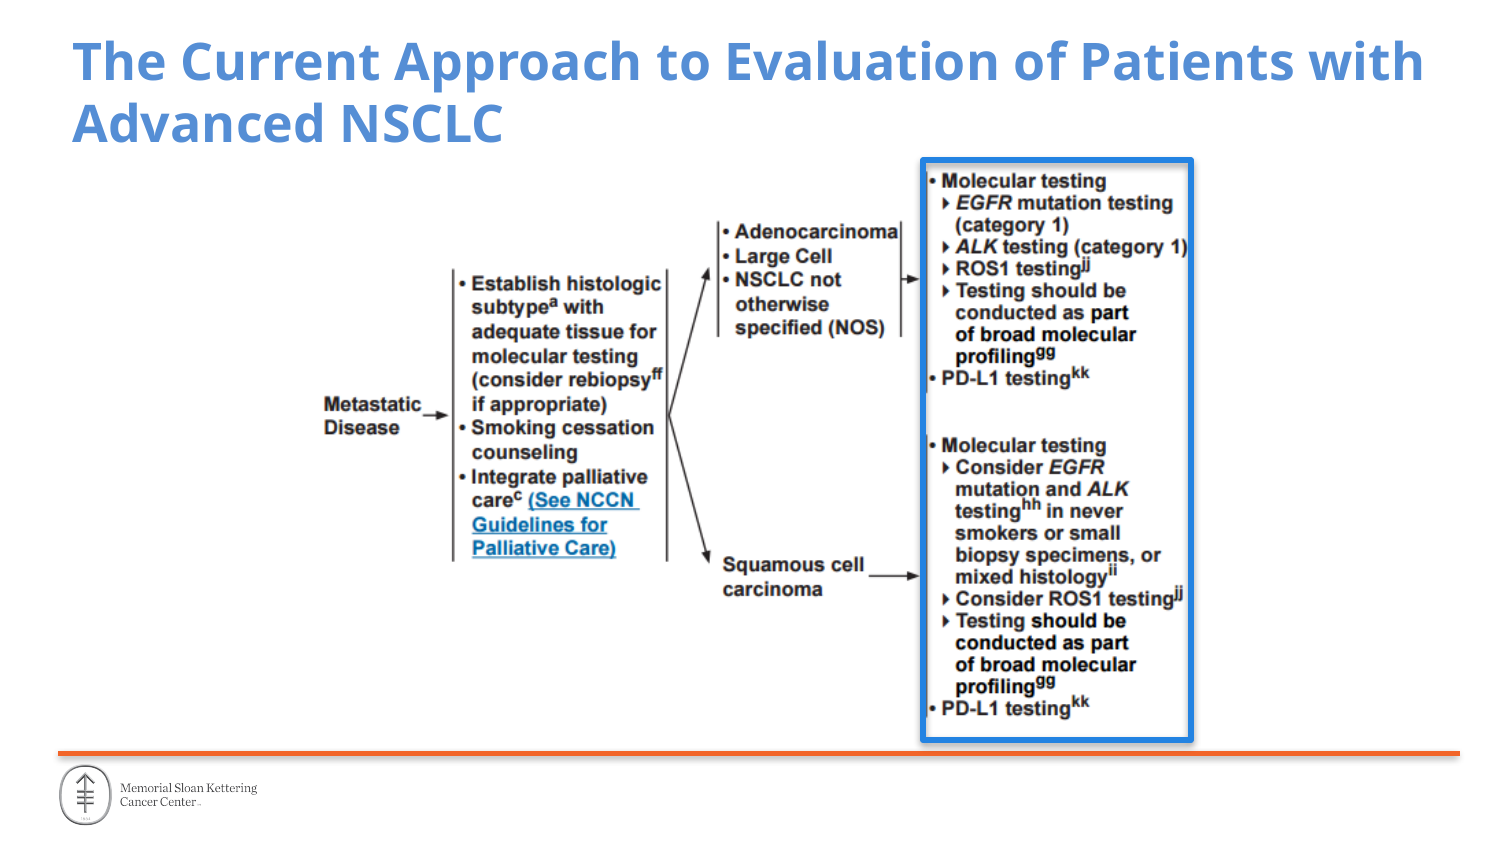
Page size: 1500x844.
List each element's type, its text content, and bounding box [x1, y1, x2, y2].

picture [58, 763, 258, 826]
picture [311, 160, 1191, 741]
title The Current Approach to Evaluation of Patients with Advanced NSCLC [57, 20, 1460, 161]
